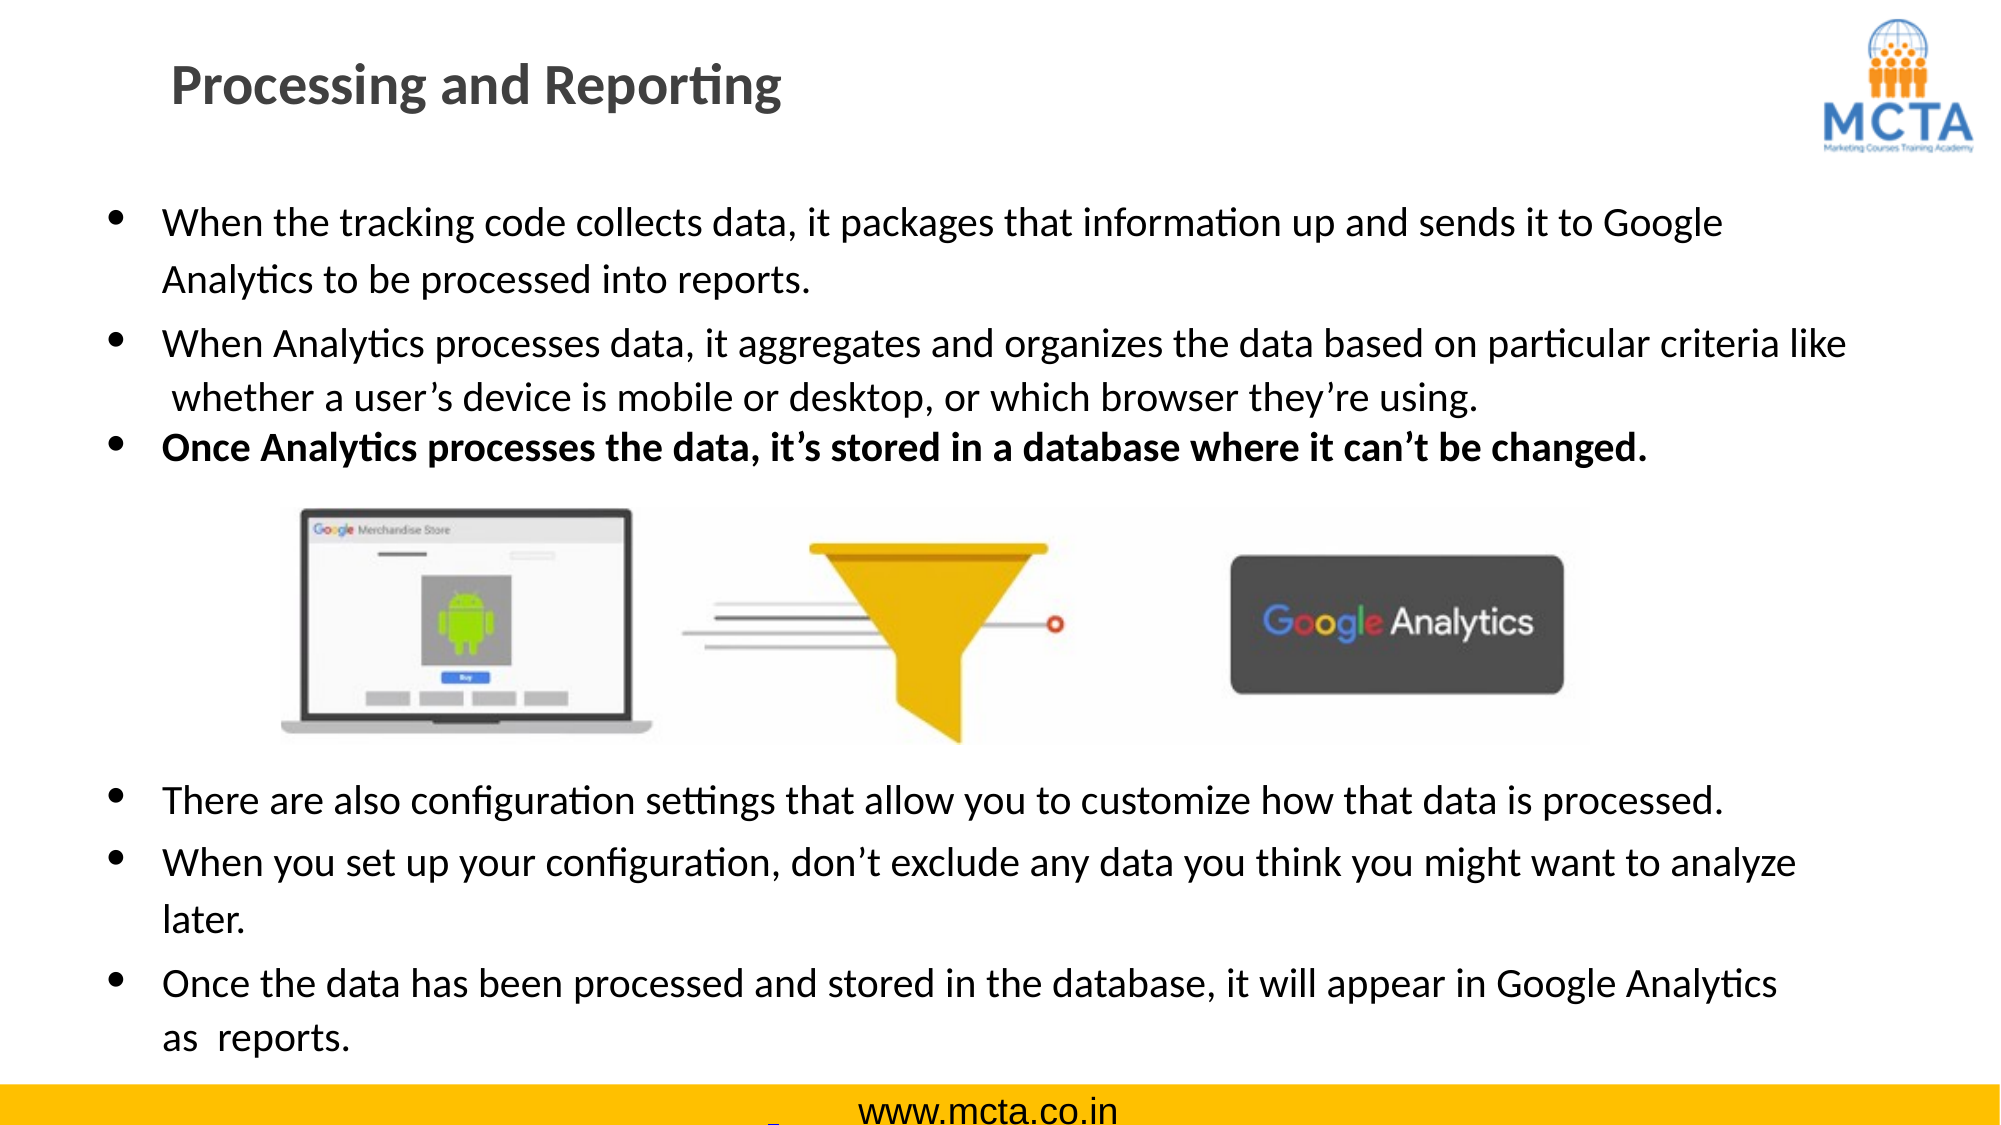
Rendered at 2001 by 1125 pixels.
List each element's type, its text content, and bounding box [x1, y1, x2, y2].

text_box When the tracking code collects data, it packages that information up and sends it to Google Analytics to be processed into reports. When Analytics processes data, it aggregates and organizes the data based on particular criteria like whether a user’s device is mobile or desktop, or which browser they’re using. Once Analytics processes the data, it’s stored in a database where it can’t be changed. [103, 185, 1850, 495]
text_box [280, 507, 1590, 745]
text_box [766, 1083, 1178, 1122]
text_box There are also configuration settings that allow you to customize how that data is processed. When you set up your configuration, don’t exclude any data you think you might want to analyze later. Once the data has been processed and stored in the database, it will appear in Google Analytics as reports. [103, 765, 1826, 1025]
picture [1821, 16, 1979, 155]
title Processing and Reporting [169, 44, 786, 119]
